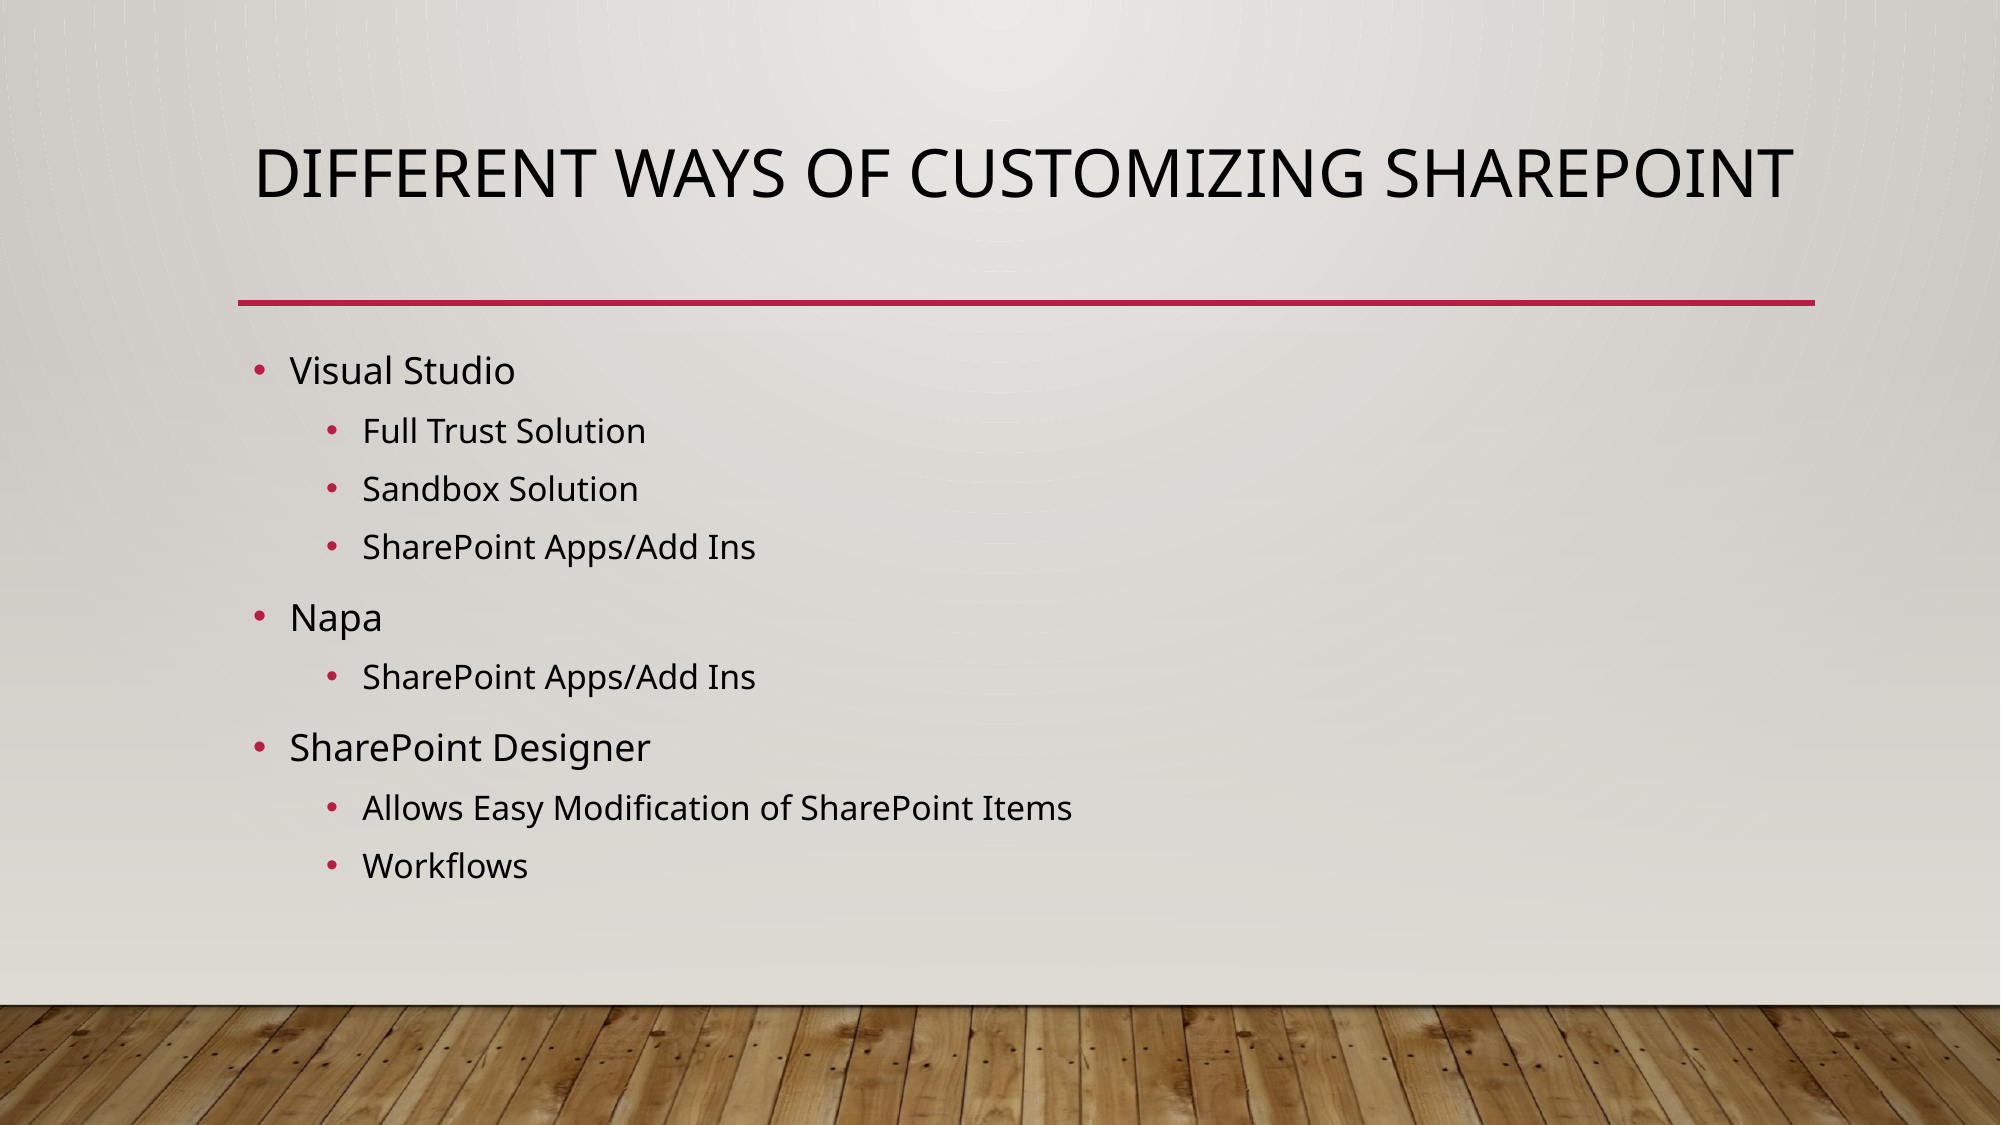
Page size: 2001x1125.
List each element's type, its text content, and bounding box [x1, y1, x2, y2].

picture [0, 1005, 2000, 1125]
list Visual Studio Full Trust Solution Sandbox Solution SharePoint Apps/Add Ins Napa SharePoint Apps/Add Ins SharePoint Designer Allows Easy Modification of SharePoint Items Workflows [238, 330, 1814, 897]
title Different Ways of customizing SharePoint [238, 131, 1814, 305]
